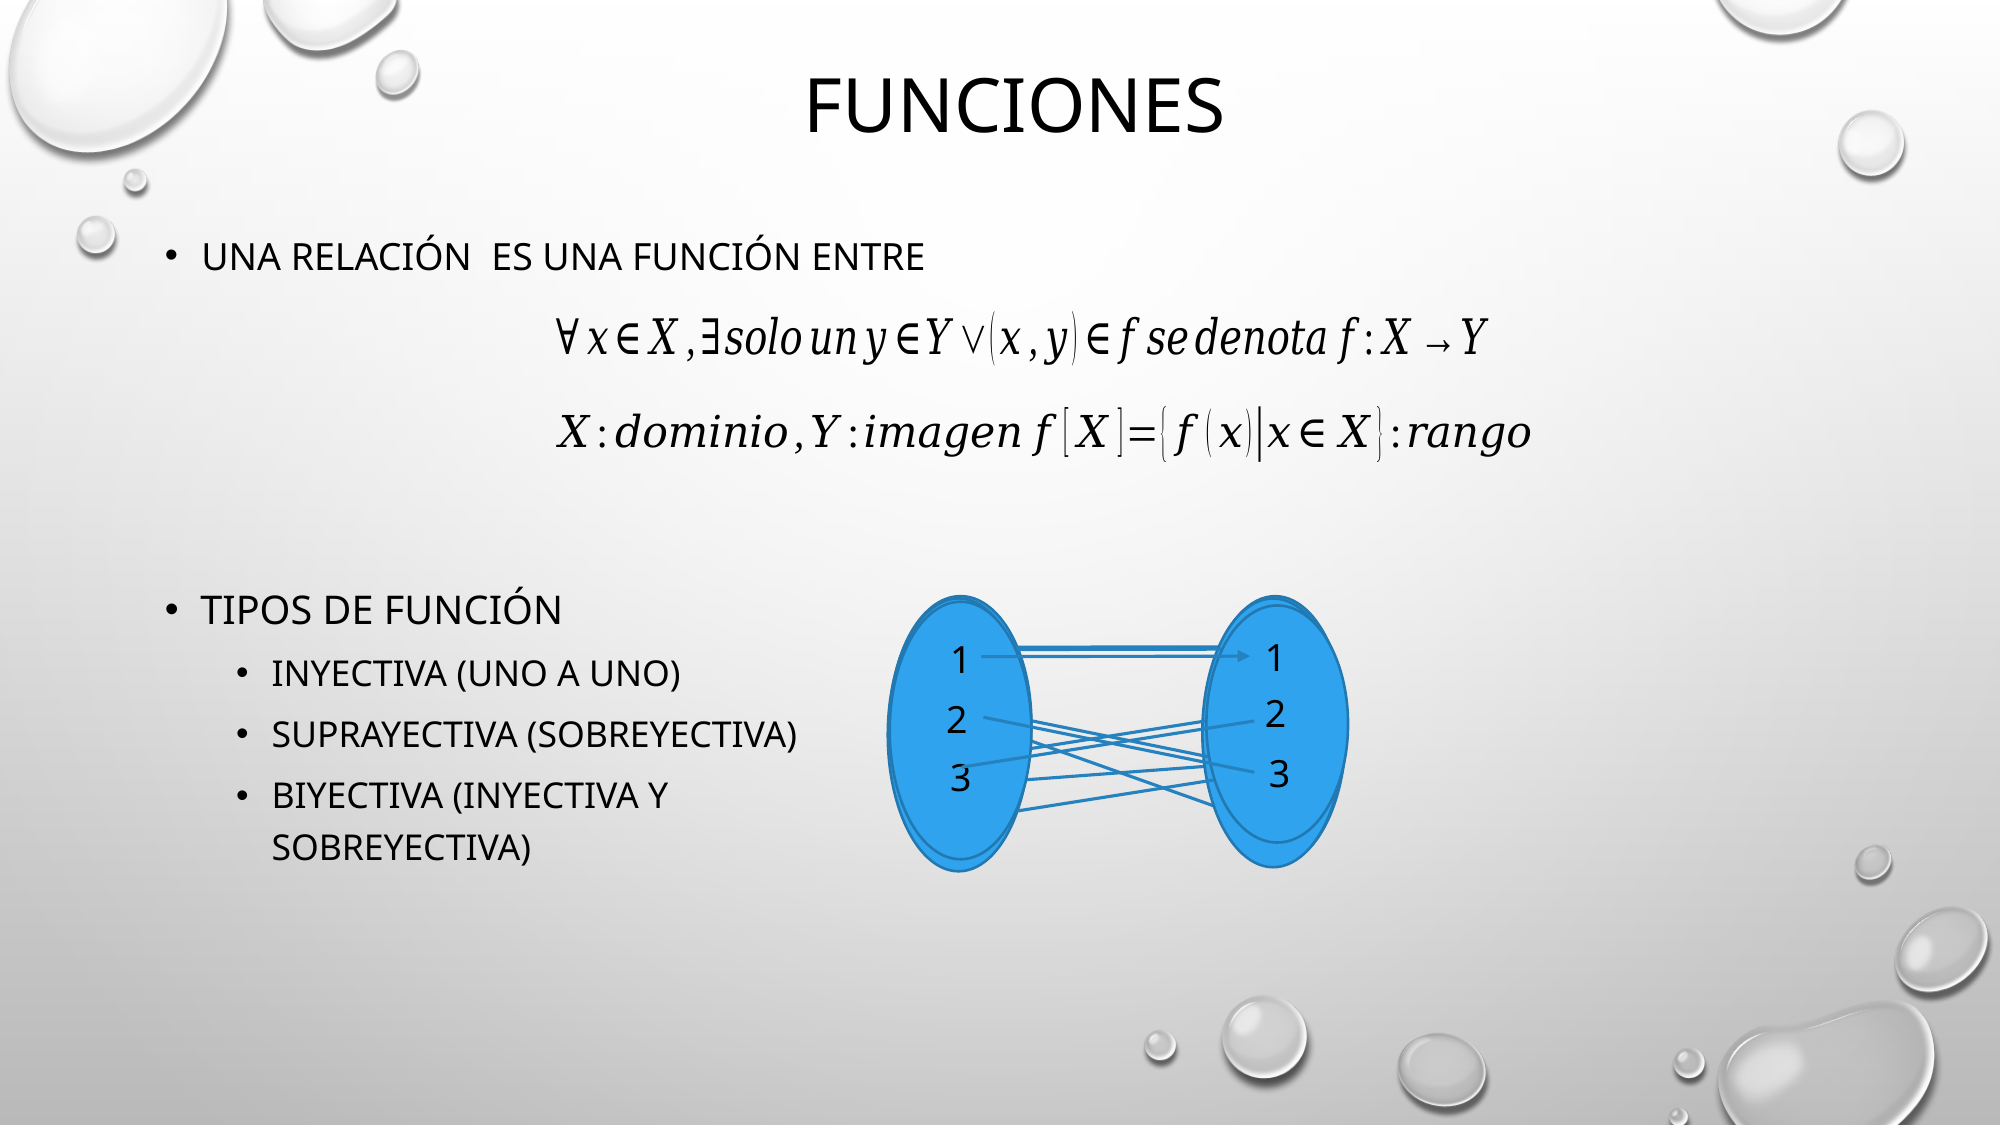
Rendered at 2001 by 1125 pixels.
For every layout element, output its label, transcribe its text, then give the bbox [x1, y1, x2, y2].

text_box Tipos de FUNCIÓN Inyectiva (uno a uno) Suprayectiva (sobreyectiva) Biyectiva (Inyectiva y sobreyectiva) [149, 568, 815, 886]
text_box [887, 867, 1345, 872]
title Funciones [164, 0, 1866, 217]
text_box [889, 601, 1349, 860]
picture [0, 0, 2000, 1125]
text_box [887, 598, 1345, 602]
